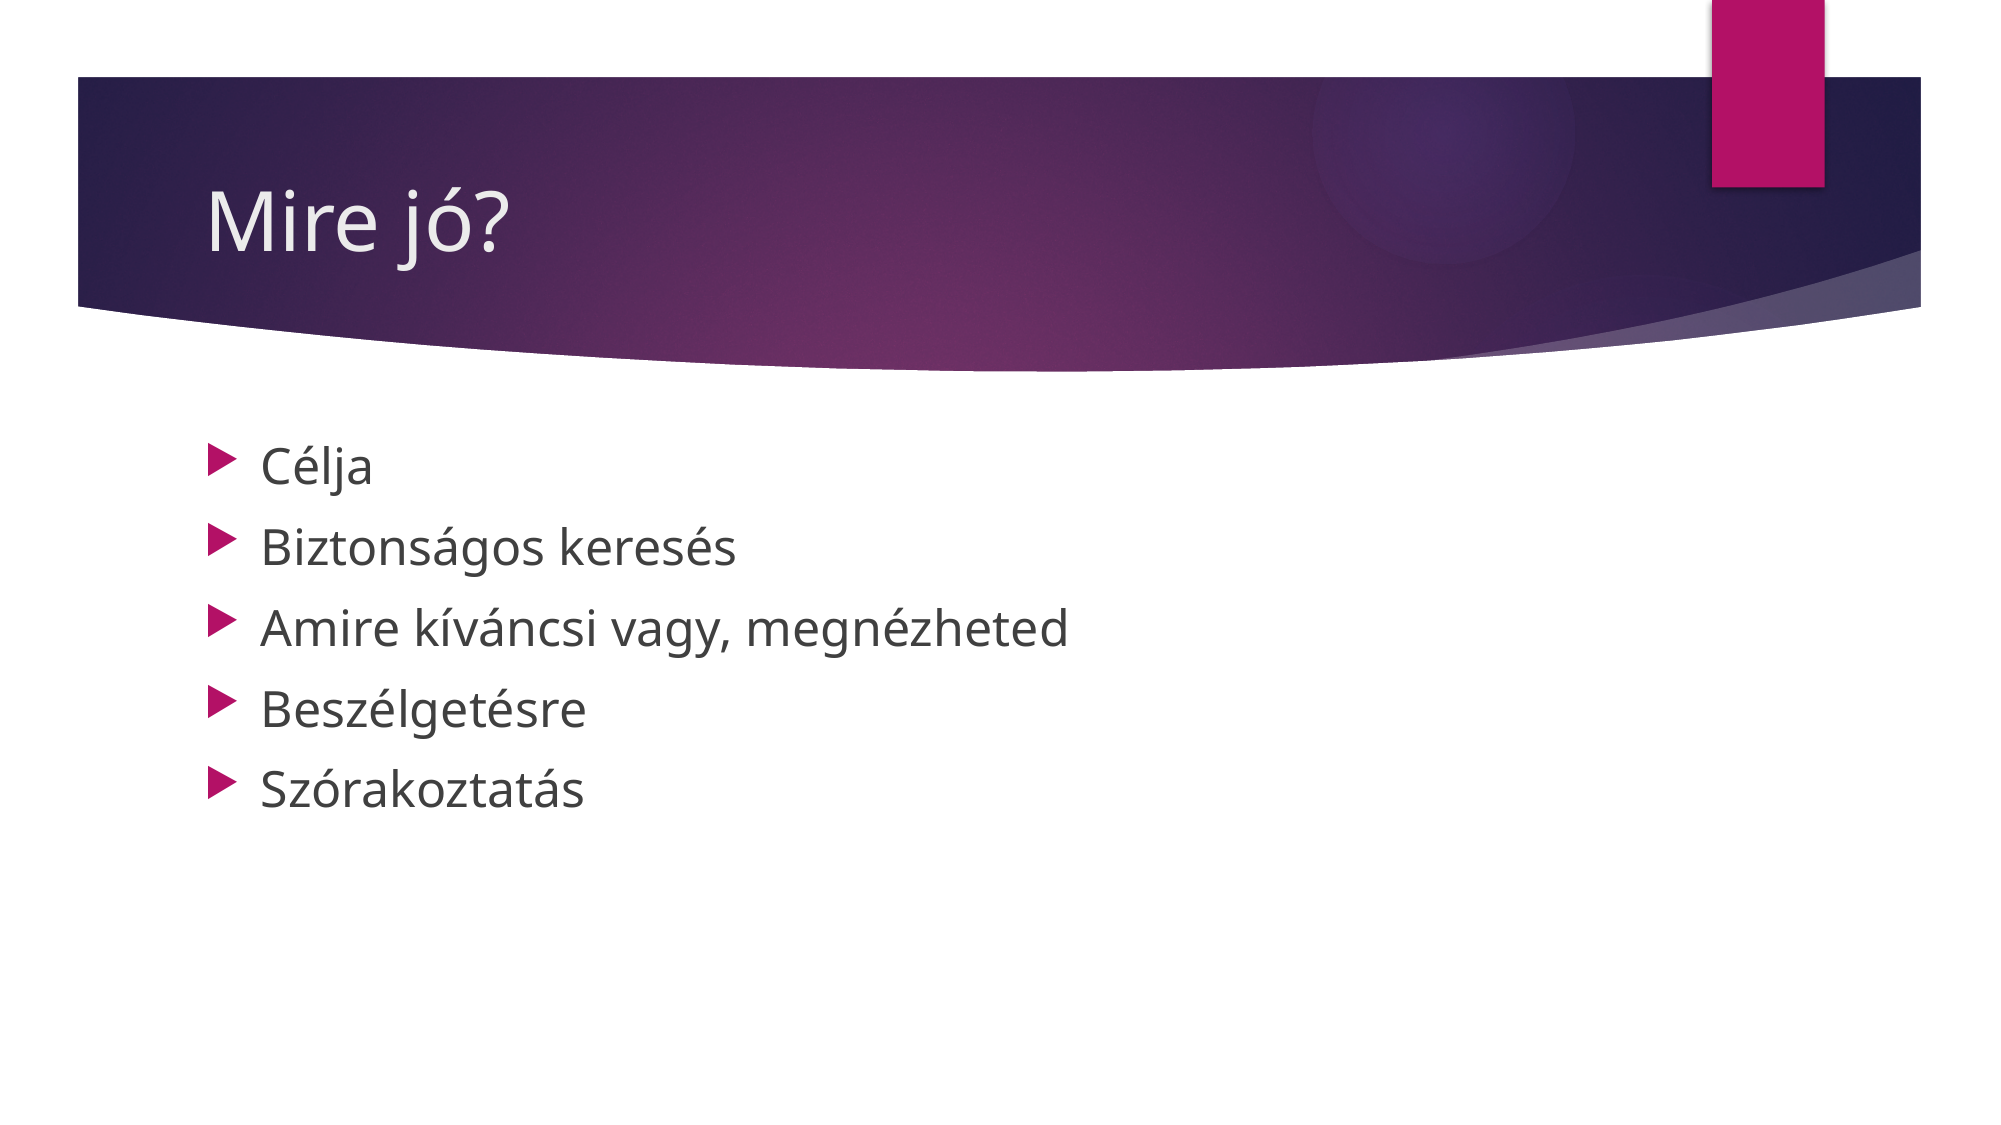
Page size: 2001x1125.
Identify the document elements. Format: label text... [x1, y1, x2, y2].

title Mire jó? [189, 159, 1627, 276]
list Célja Biztonságos keresés Amire kíváncsi vagy, megnézheted Beszélgetésre Szórakoztatás [189, 427, 1638, 988]
